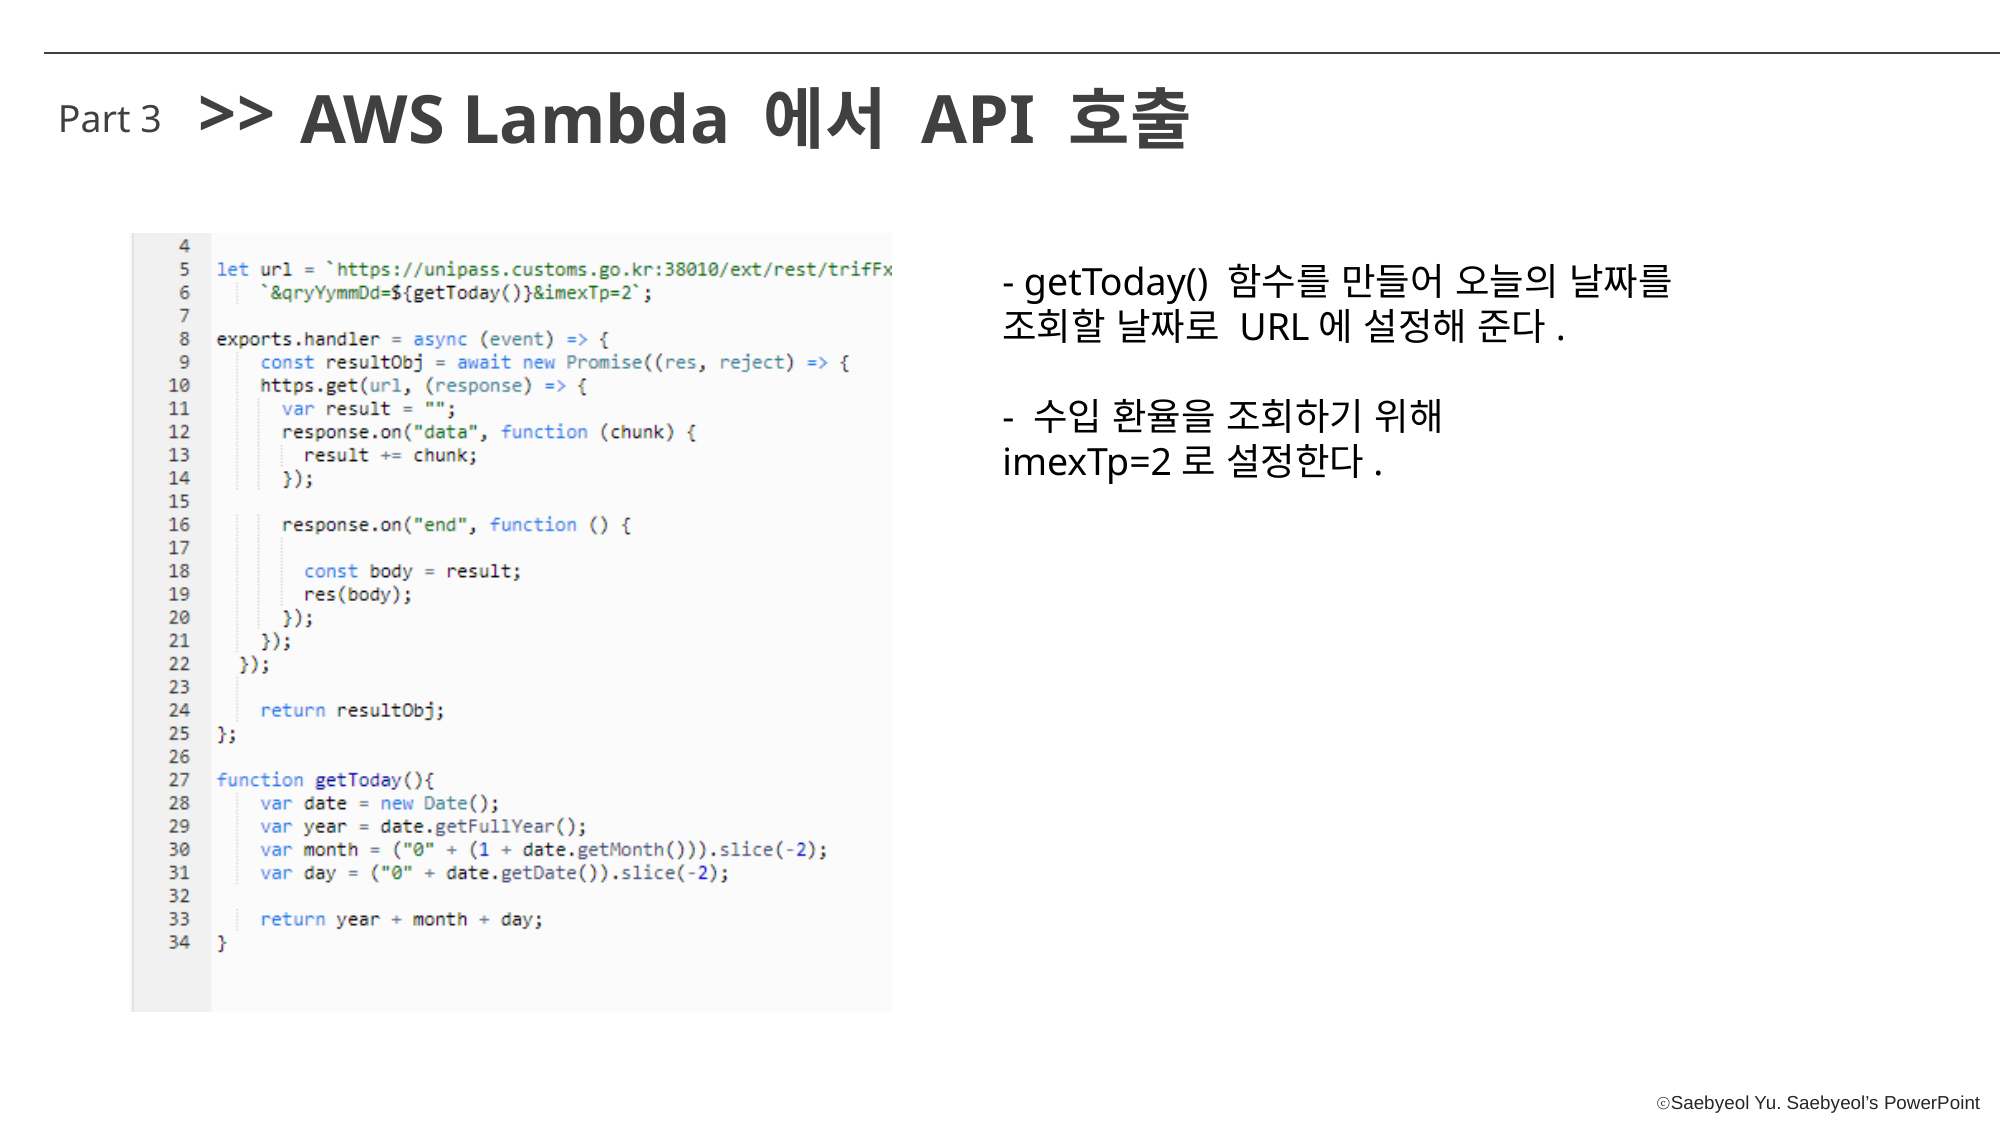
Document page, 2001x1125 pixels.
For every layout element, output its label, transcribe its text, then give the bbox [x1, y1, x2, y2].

text_box >> [184, 63, 291, 159]
picture [129, 233, 892, 1012]
text_box AWS Lambda 에서 API 호출 [285, 69, 1207, 165]
text_box - getToday() 함수를 만들어 오늘의 날짜를 조회할 날짜로 URL에 설정해 준다. - 수입 환율을 조회하기 위해 imexTp=2로 설정한다. [987, 250, 1785, 491]
text_box Part 3 [43, 87, 177, 147]
